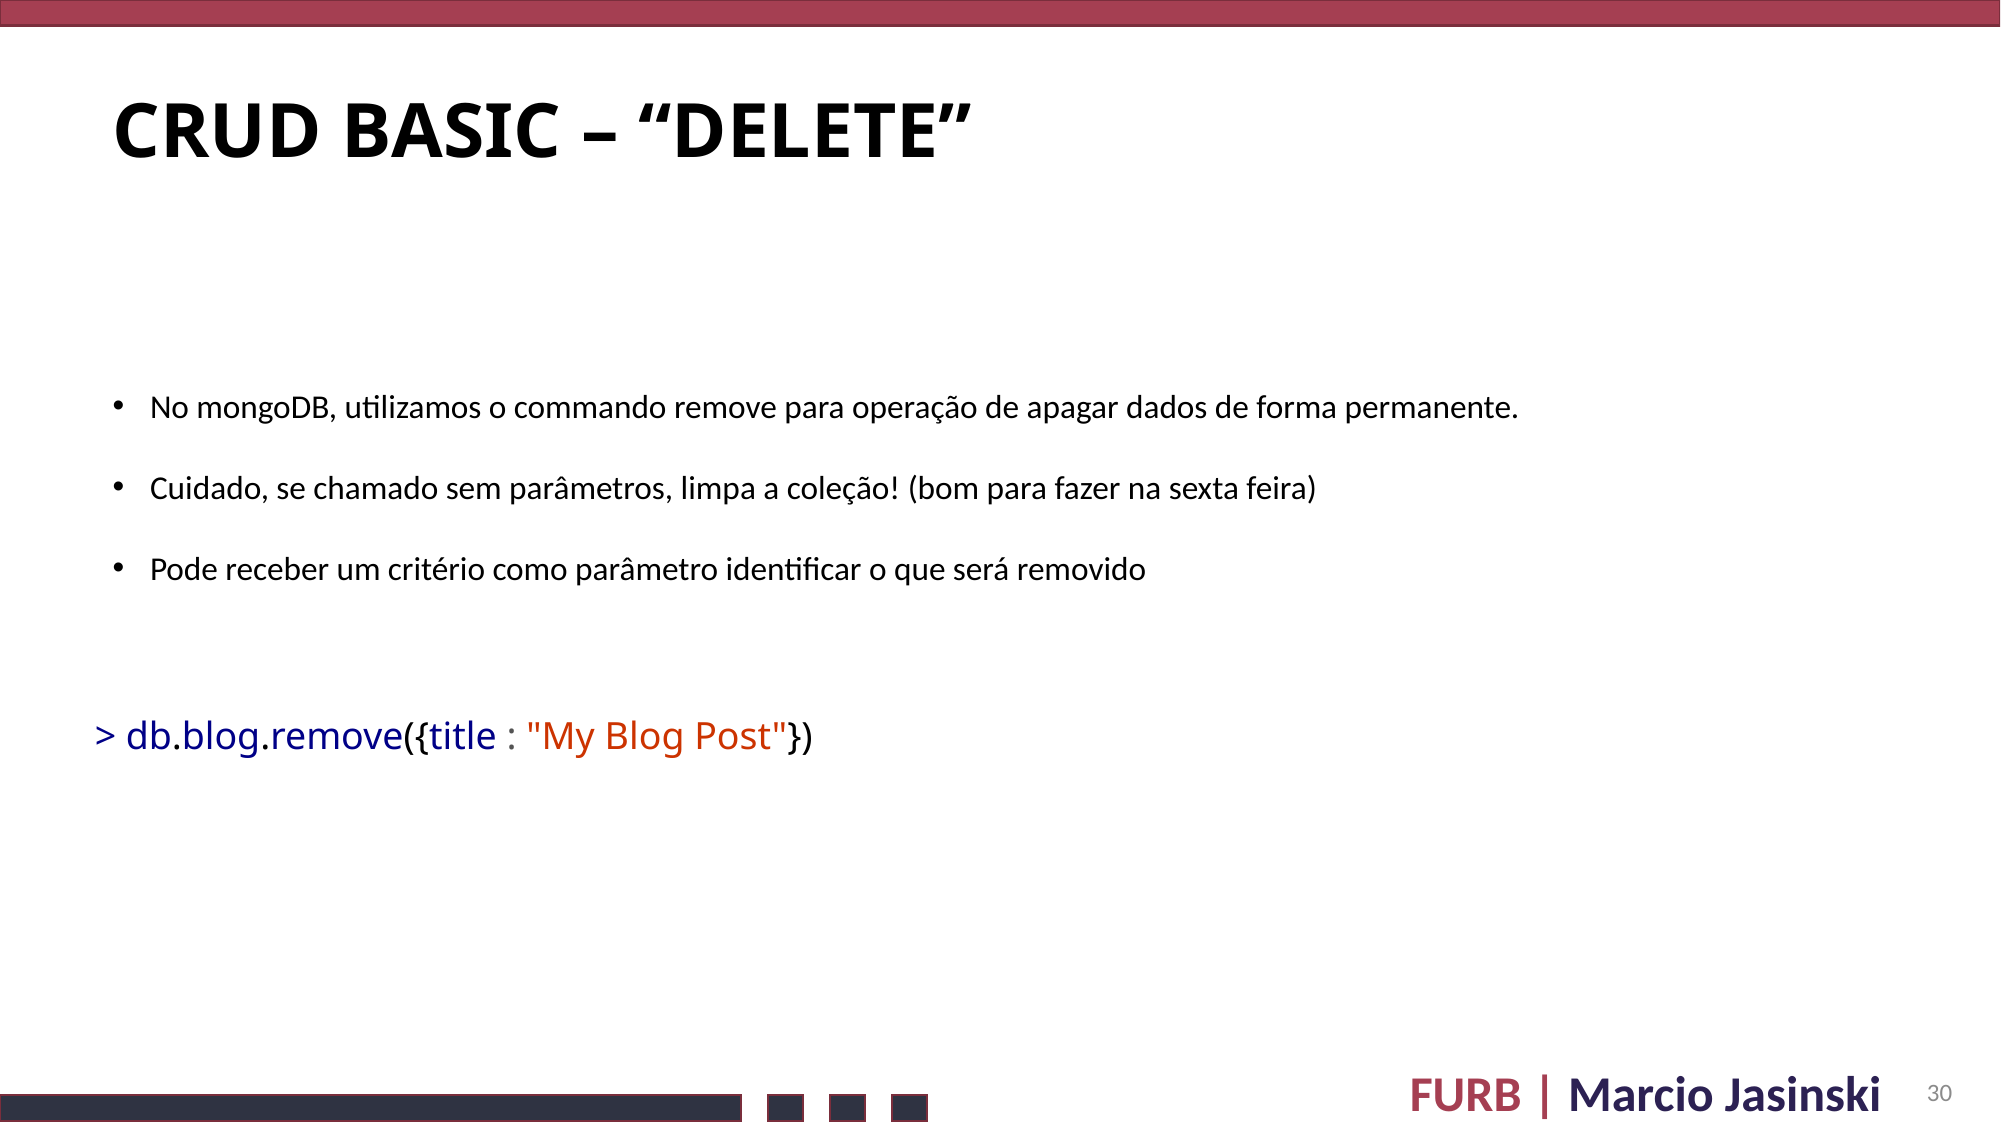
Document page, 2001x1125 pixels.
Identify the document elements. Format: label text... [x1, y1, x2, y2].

slide_number 30 [1894, 1061, 1968, 1121]
text_box > db.blog.remove({title : "My Blog Post"}) [80, 705, 838, 765]
list No mongoDB, utilizamos o commando remove para operação de apagar dados de forma permanente. Cuidado, se chamado sem parâmetros, limpa a coleção! (bom para fazer na sexta feira) Pode receber um critério como parâmetro identificar o que será removido [97, 277, 1901, 1014]
title CRUD BASIC – “delete” [97, 59, 1903, 196]
